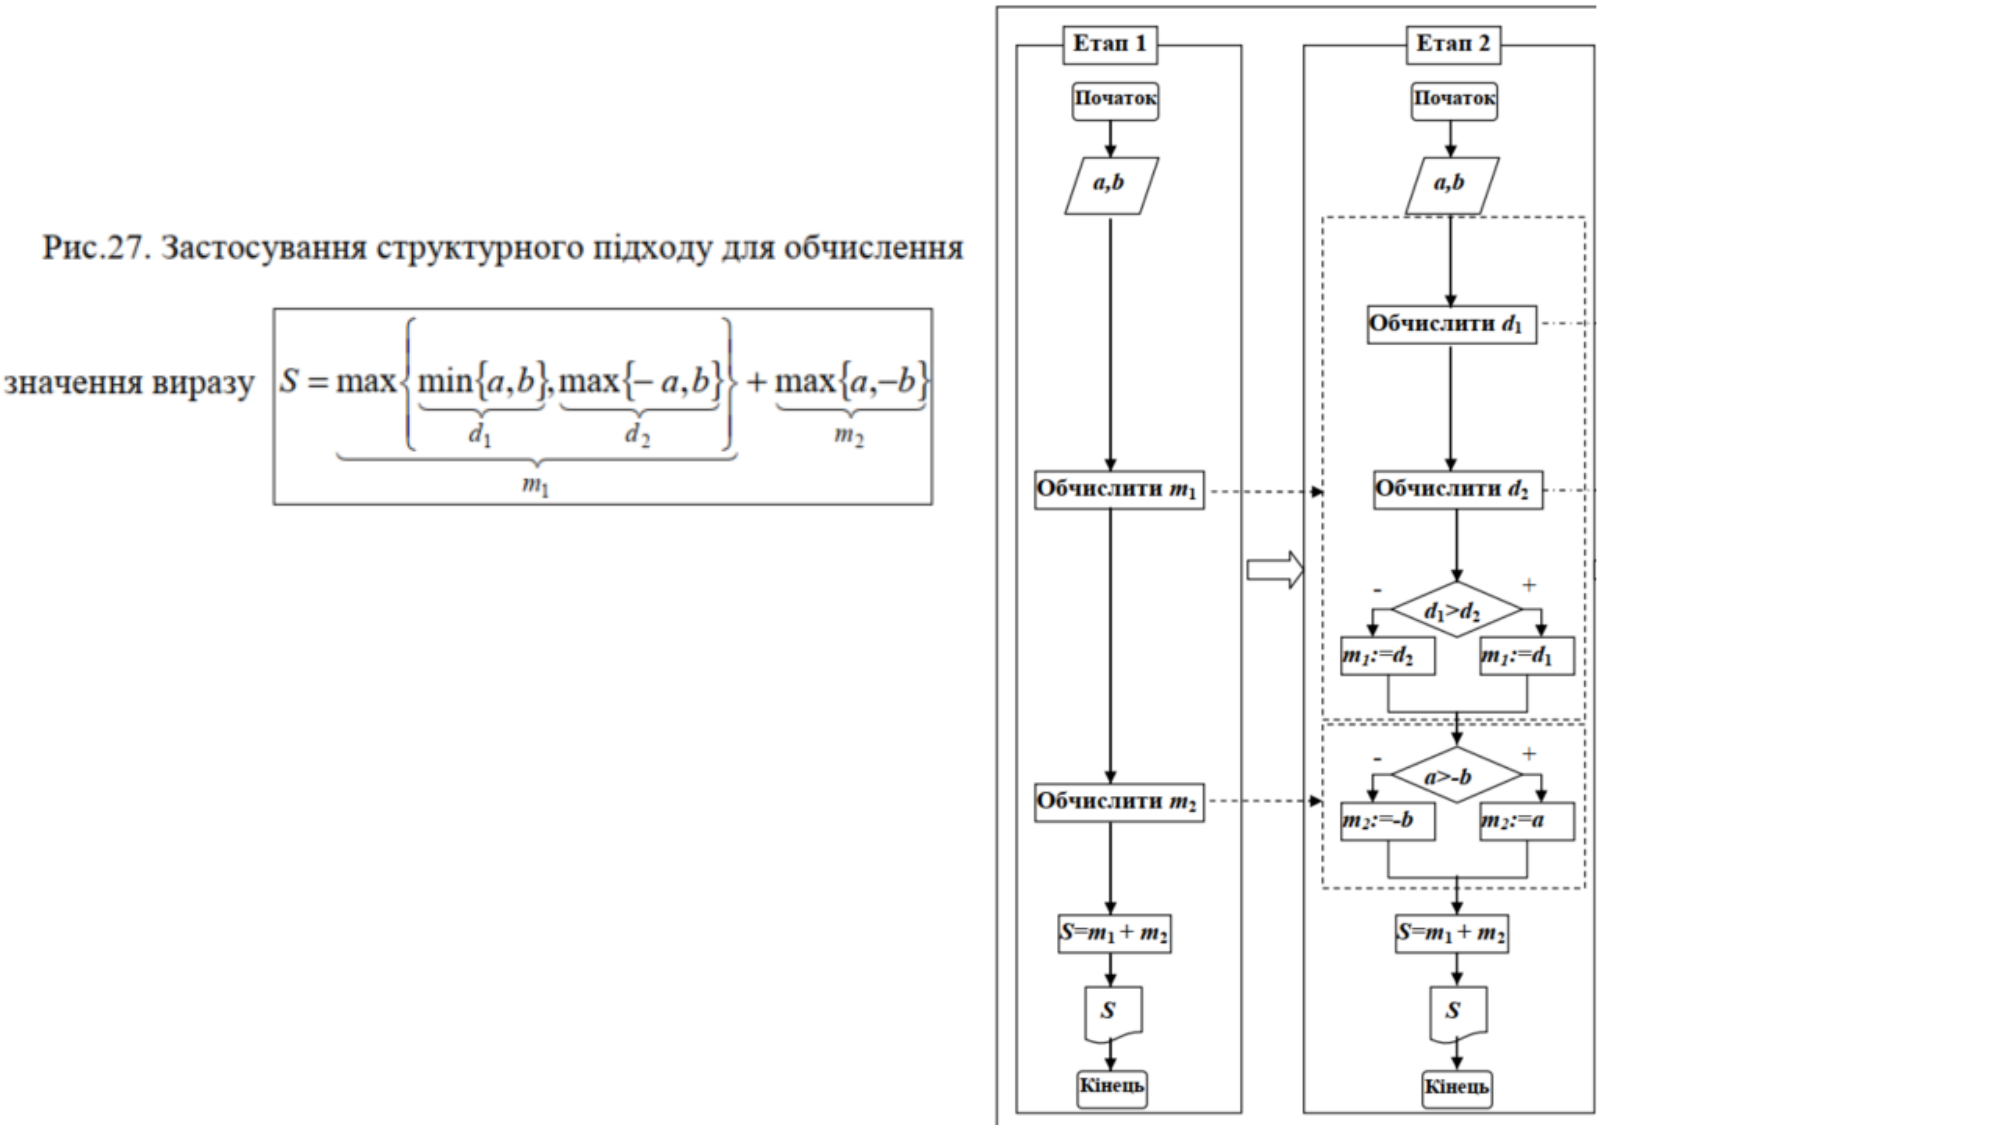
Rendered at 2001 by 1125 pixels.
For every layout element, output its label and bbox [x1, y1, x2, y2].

picture [991, 0, 1597, 1125]
picture [0, 221, 967, 514]
